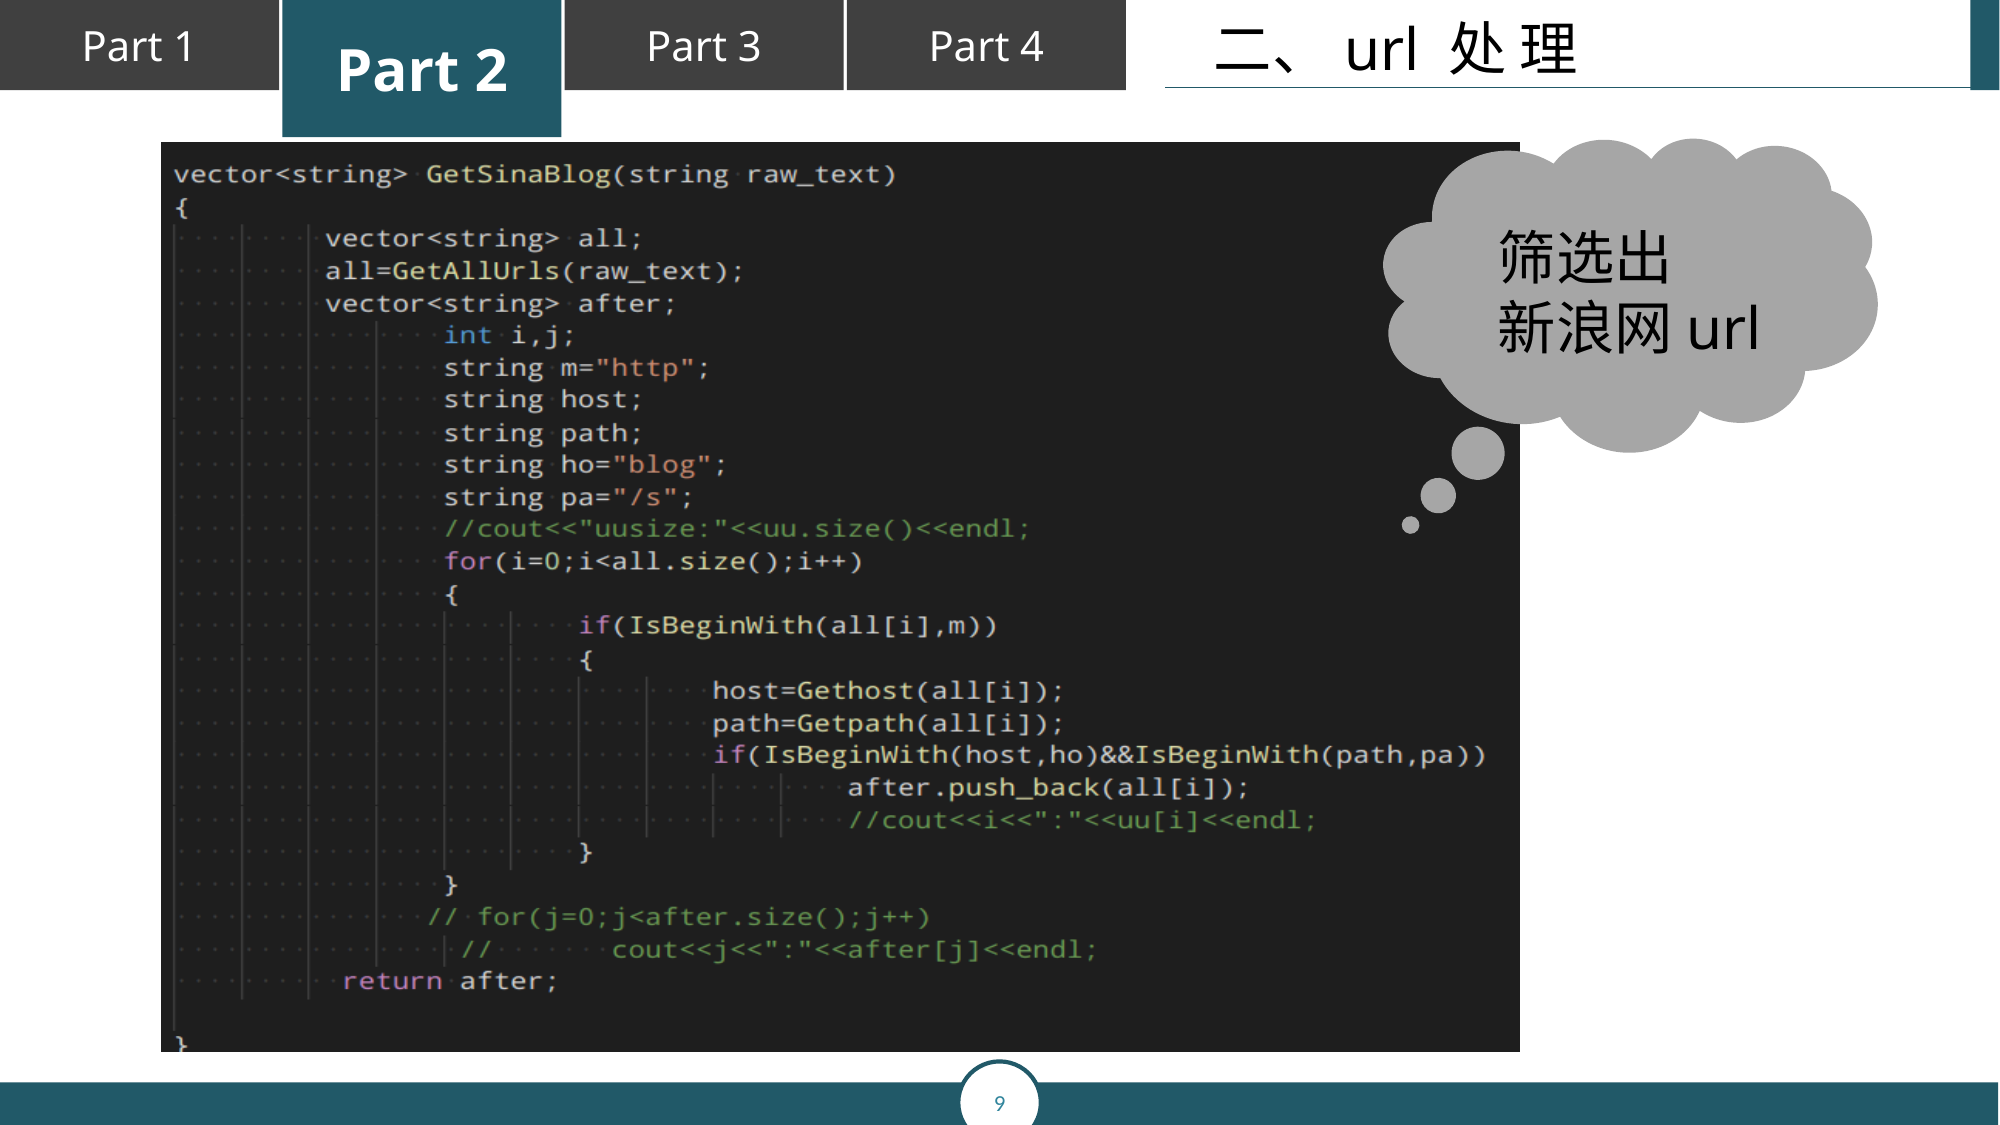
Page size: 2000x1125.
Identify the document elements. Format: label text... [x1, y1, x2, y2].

text_box [1524, 136, 1880, 455]
picture [161, 142, 1520, 1052]
text_box 二、url 处 理 [1146, 4, 1974, 90]
text_box 筛选出 新浪网url [1524, 213, 1777, 369]
